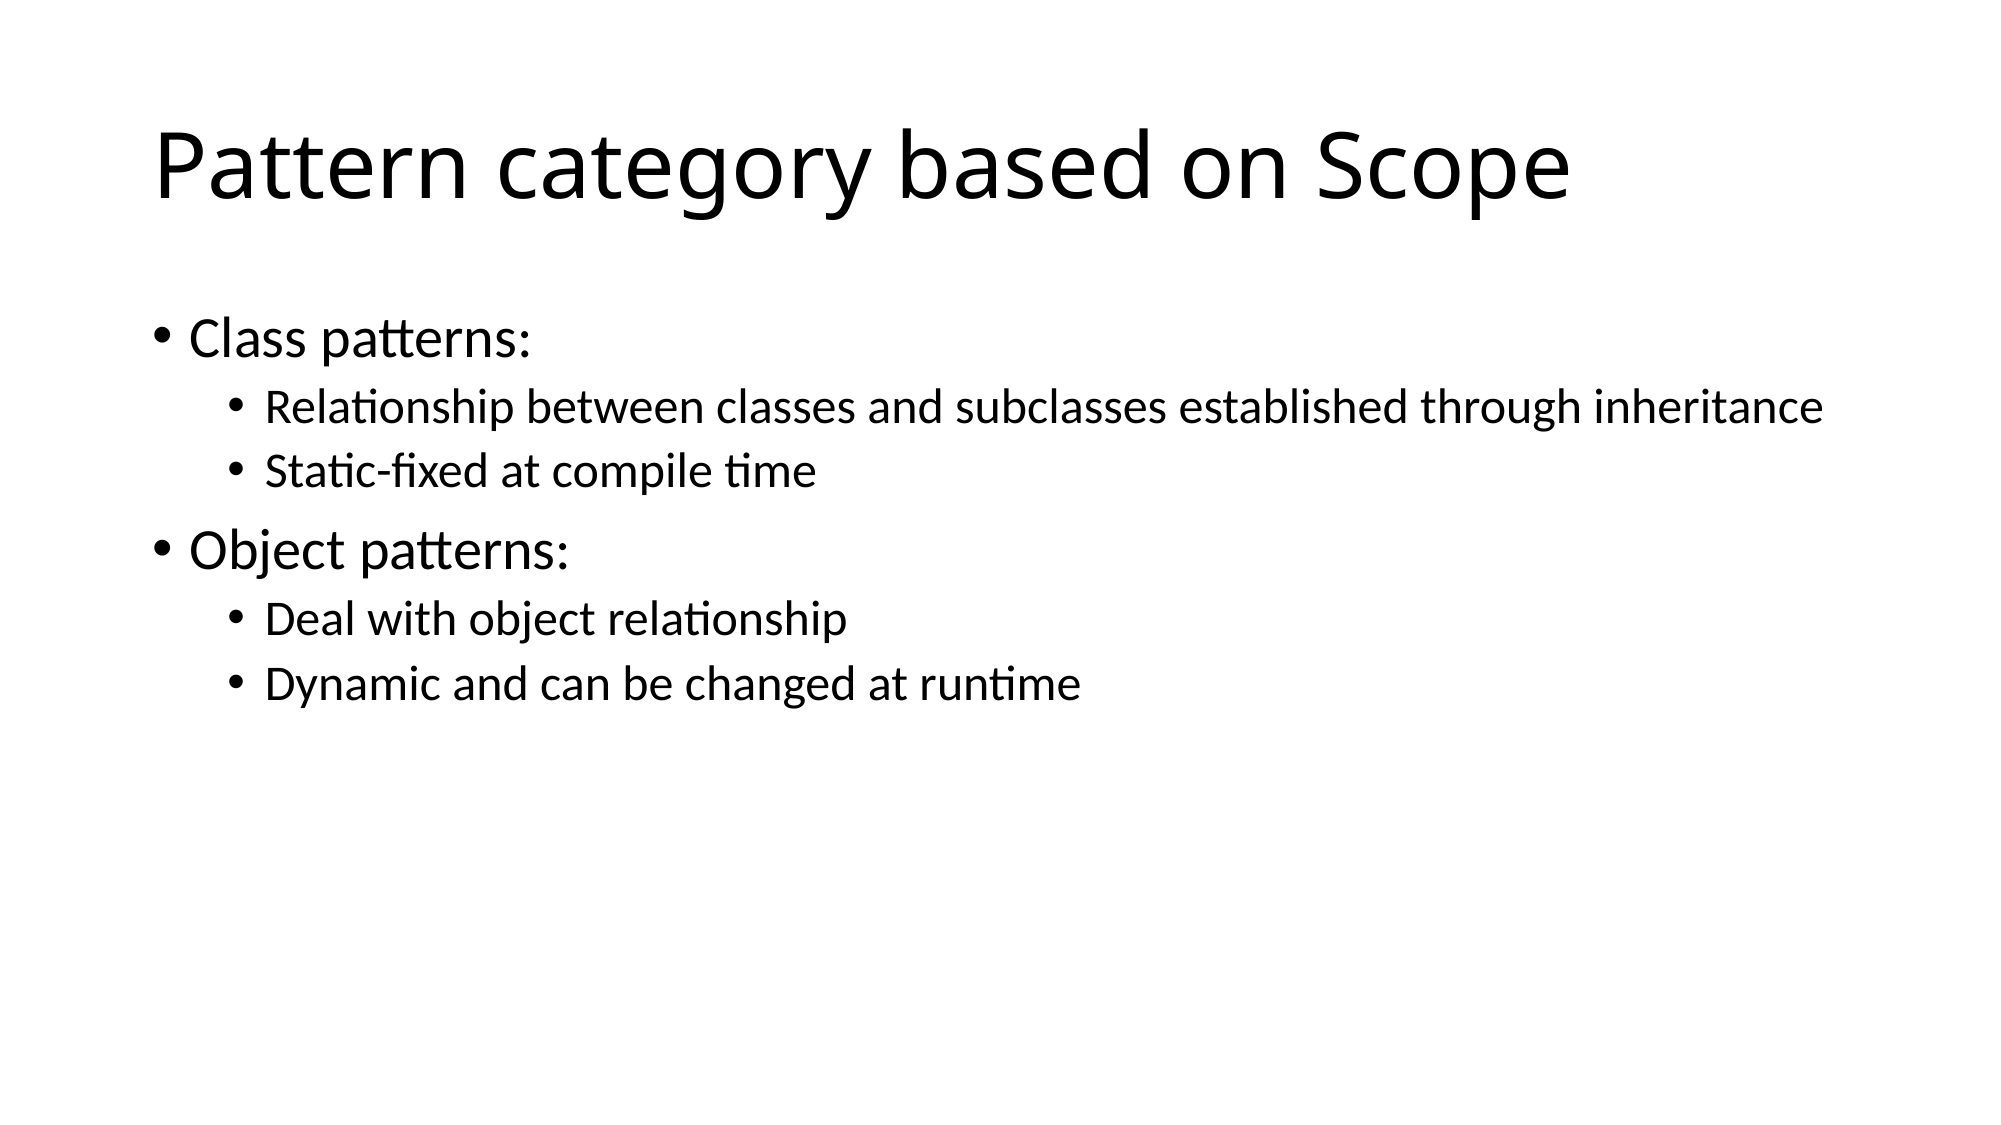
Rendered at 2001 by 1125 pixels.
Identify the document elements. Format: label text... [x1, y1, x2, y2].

text_box Pattern category based on Scope [137, 59, 1863, 278]
text_box Class patterns: Relationship between classes and subclasses established through inheritance Static-fixed at compile time Object patterns: Deal with object relationship Dynamic and can be changed at runtime [137, 299, 1863, 1014]
